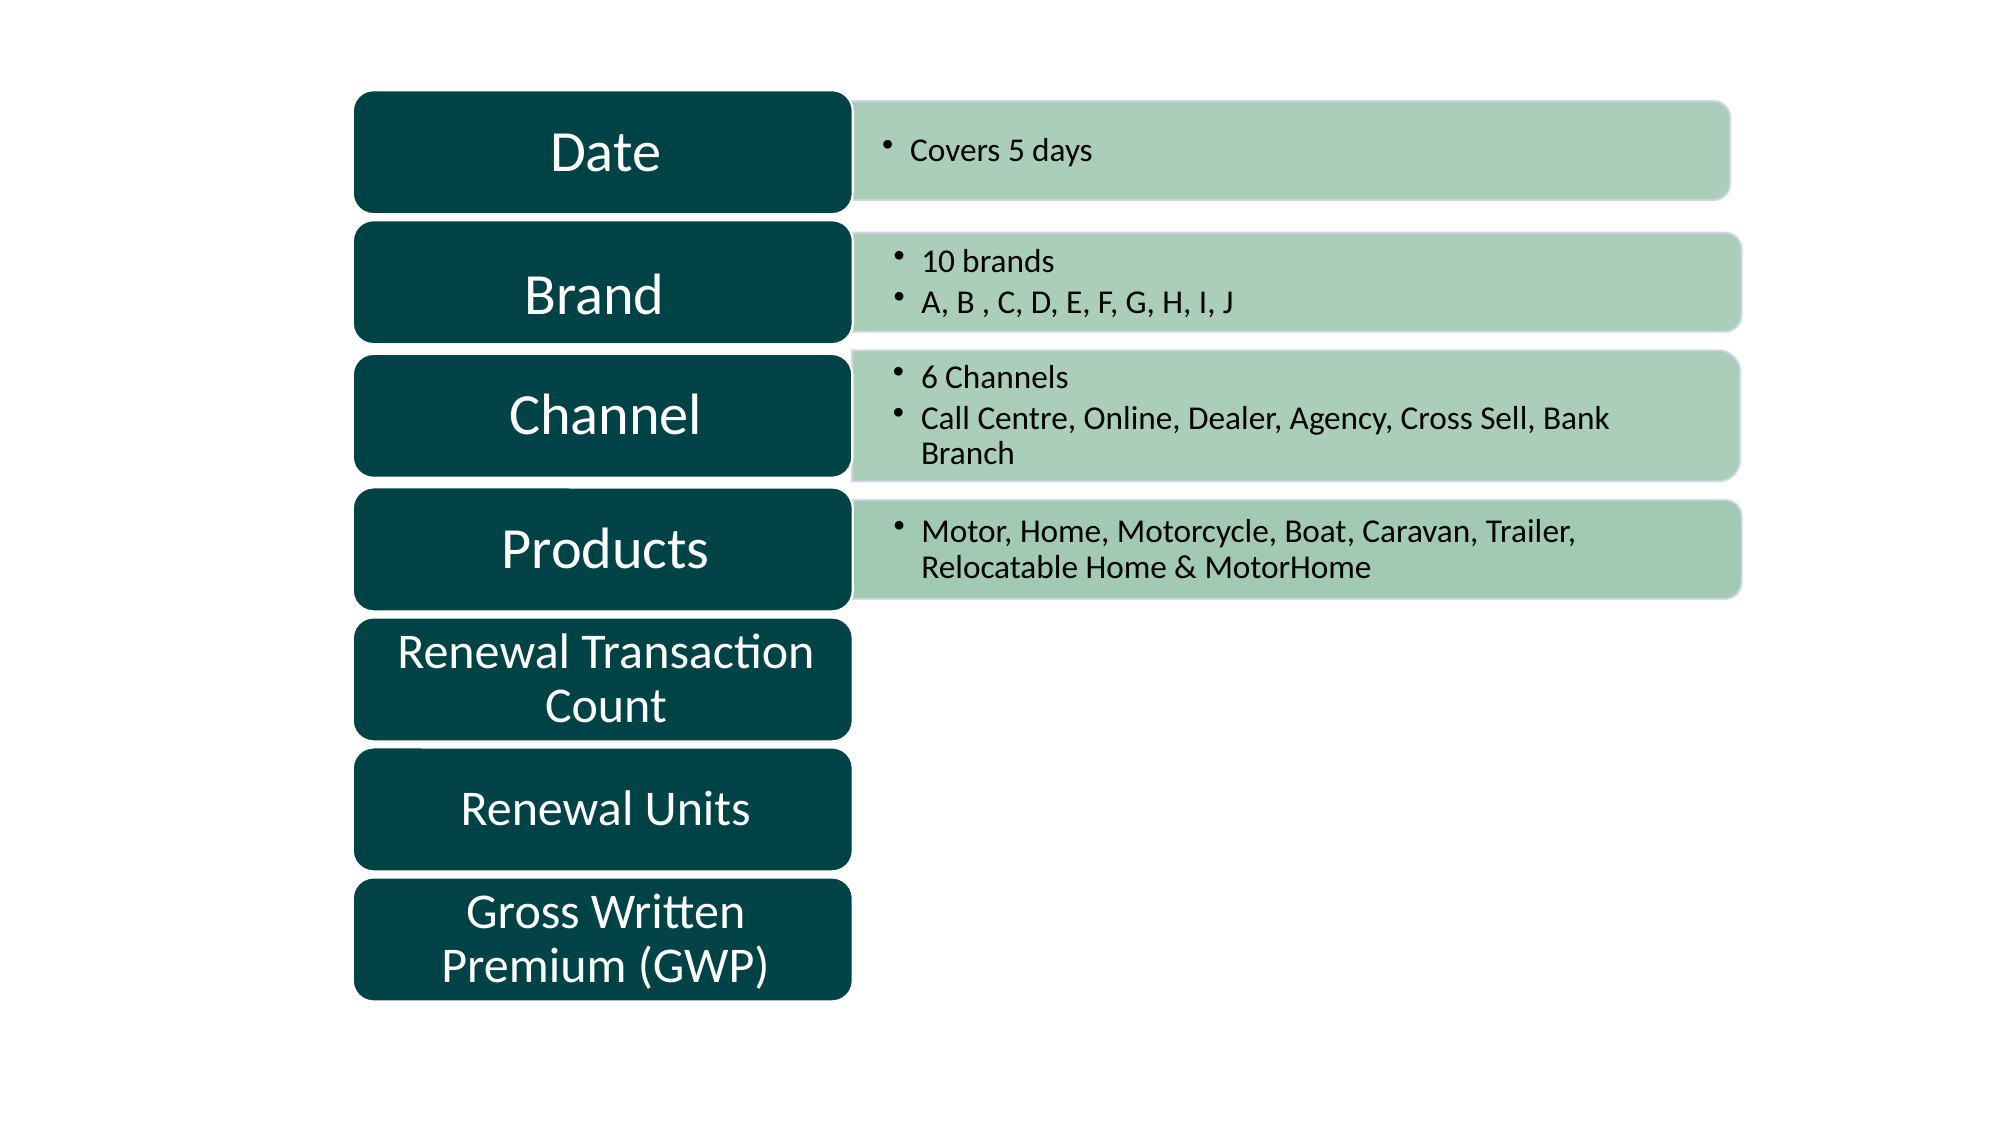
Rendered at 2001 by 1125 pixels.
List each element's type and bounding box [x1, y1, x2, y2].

text_box [352, 89, 1742, 1002]
